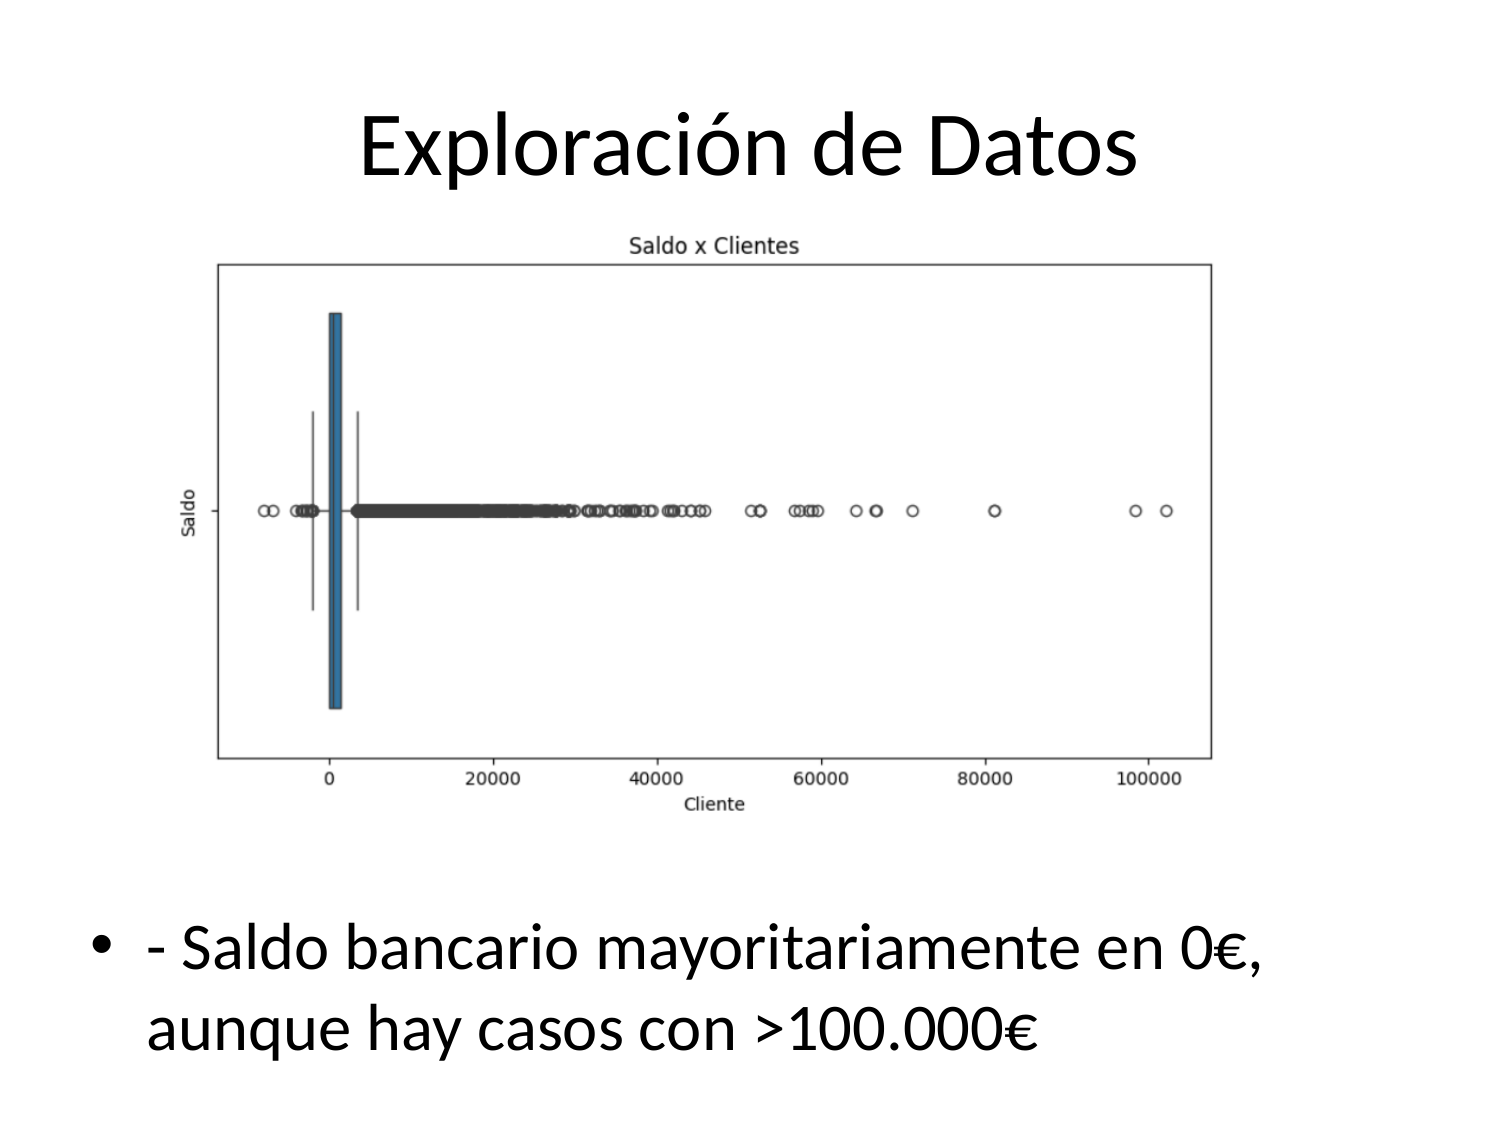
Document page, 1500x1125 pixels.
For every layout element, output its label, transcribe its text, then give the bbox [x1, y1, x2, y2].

picture [159, 222, 1341, 843]
title Exploración de Datos [75, 45, 1425, 233]
list - Saldo bancario mayoritariamente en 0€, aunque hay casos con >100.000€ [75, 802, 1425, 1116]
